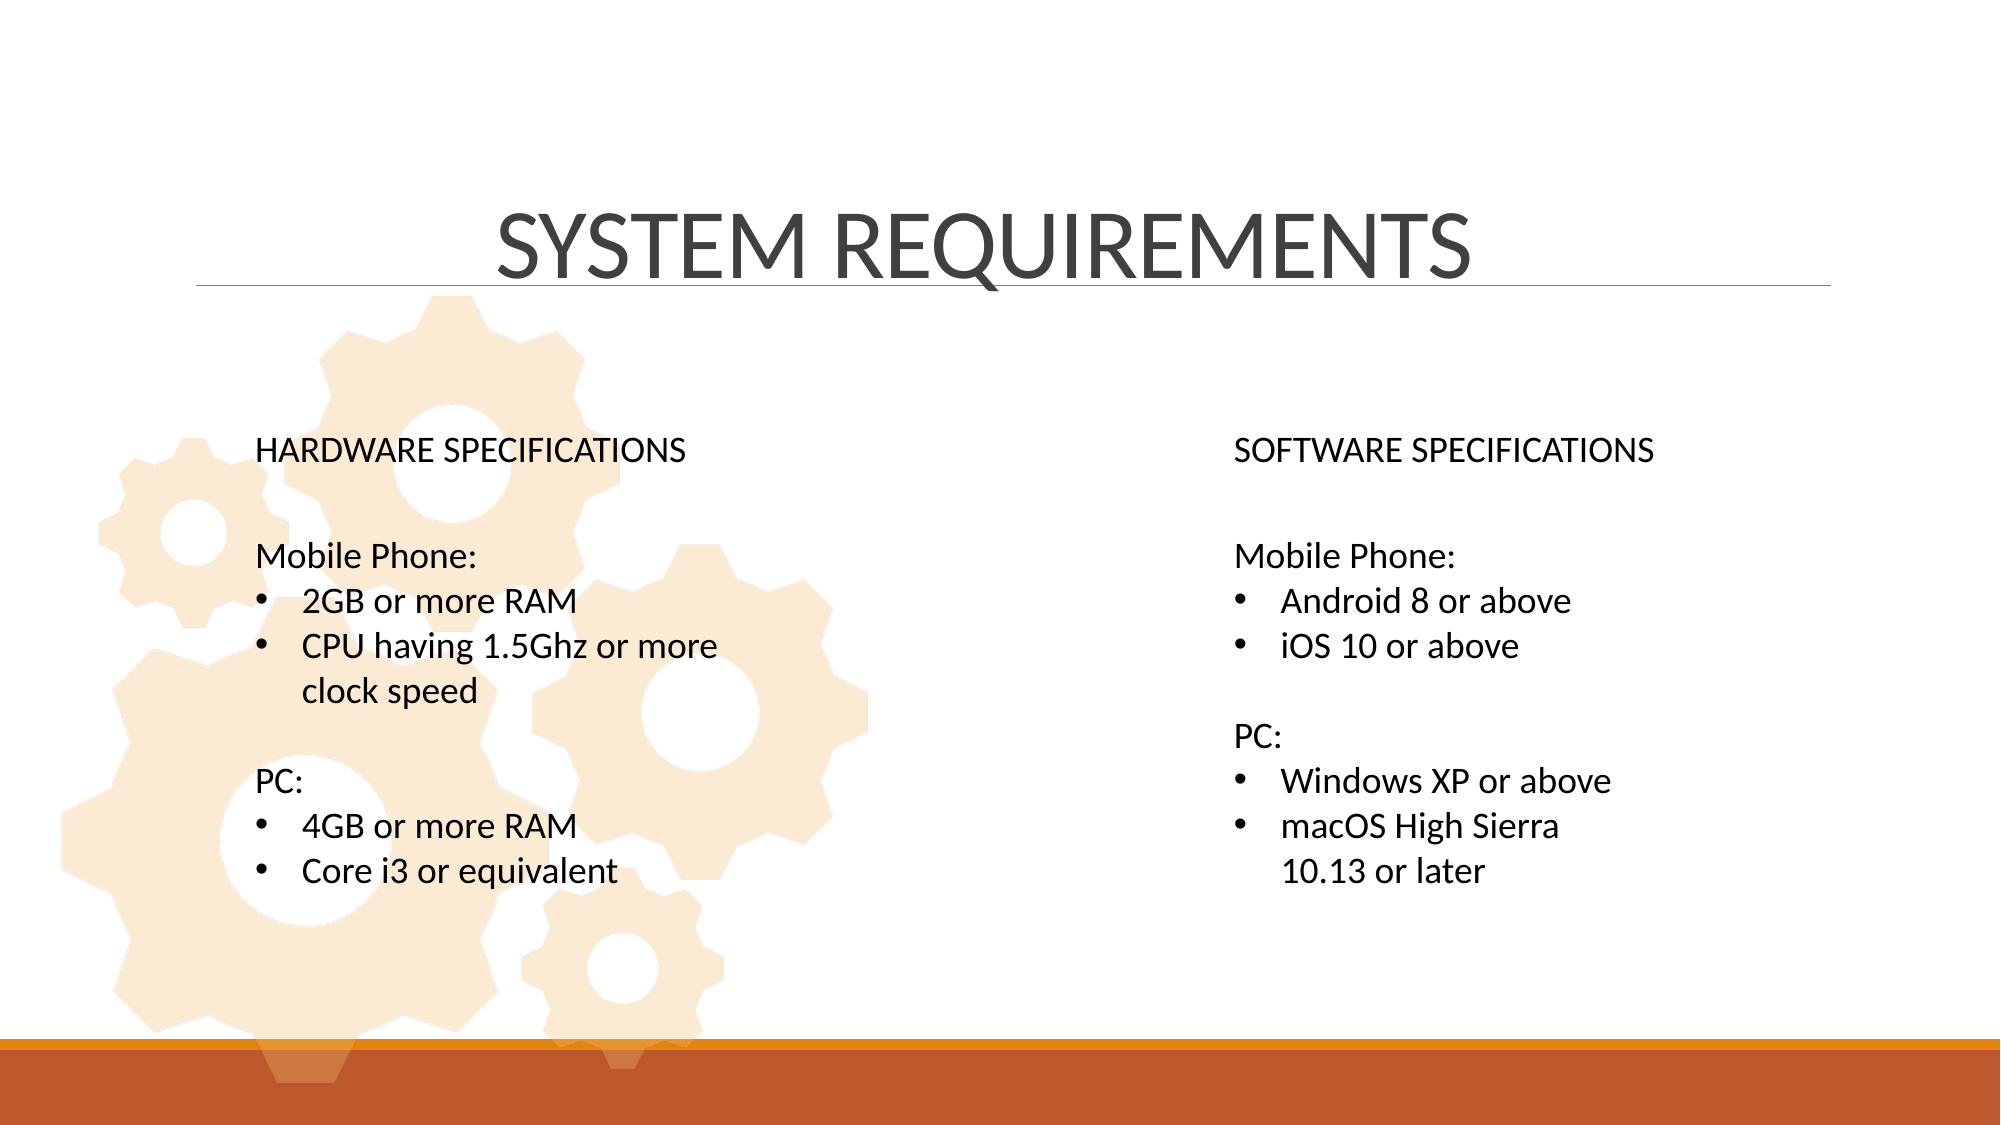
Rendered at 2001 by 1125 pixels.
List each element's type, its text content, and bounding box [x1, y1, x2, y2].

title SYSTEM REQUIREMENTS [480, 129, 1597, 307]
text_box Mobile Phone: 2GB or more RAM CPU having 1.5Ghz or more clock speed PC: 4GB or more RAM Core i3 or equivalent [240, 523, 756, 898]
text_box HARDWARE SPECIFICATIONS [240, 417, 841, 478]
text_box Mobile Phone: Android 8 or above iOS 10 or above PC: Windows XP or above macOS High Sierra 10.13 or later [1218, 523, 1669, 898]
picture [20, 227, 937, 1110]
text_box SOFTWARE SPECIFICATIONS [1218, 417, 1881, 478]
